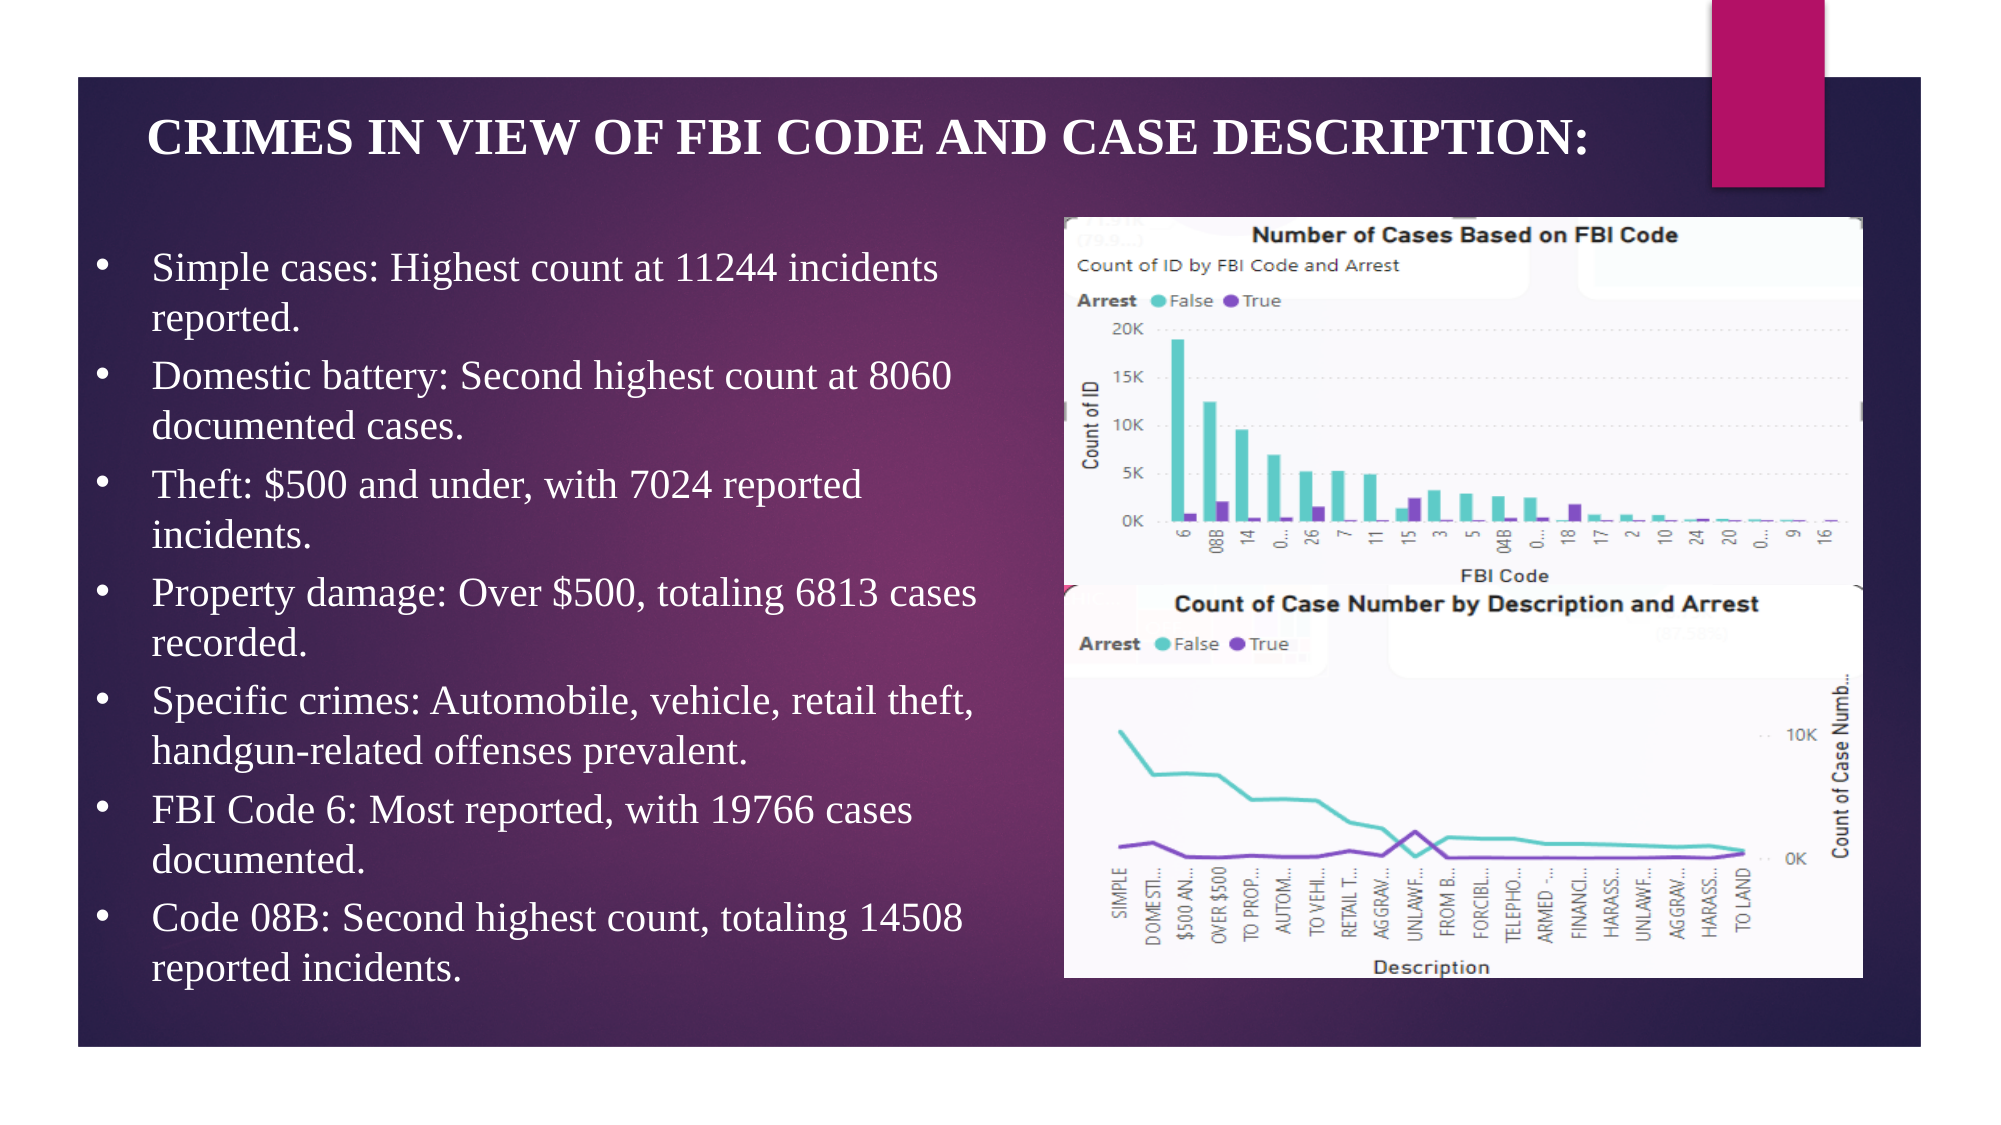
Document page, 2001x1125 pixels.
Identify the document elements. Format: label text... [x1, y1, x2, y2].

subtitle Crimes in view of FBI code and Case description: [119, 94, 1620, 233]
picture [1063, 217, 1863, 978]
text_box Simple cases: Highest count at 11244 incidents reported. Domestic battery: Second highest count at 8060 documented cases. Theft: $500 and under, with 7024 reported incidents. Property damage: Over $500, totaling 6813 cases recorded. Specific crimes: Automobile, vehicle, retail theft, handgun-related offenses prevalent. FBI Code 6: Most reported, with 19766 cases documented. Code 08B: Second highest count, totaling 14508 reported incidents. [80, 232, 1047, 1031]
